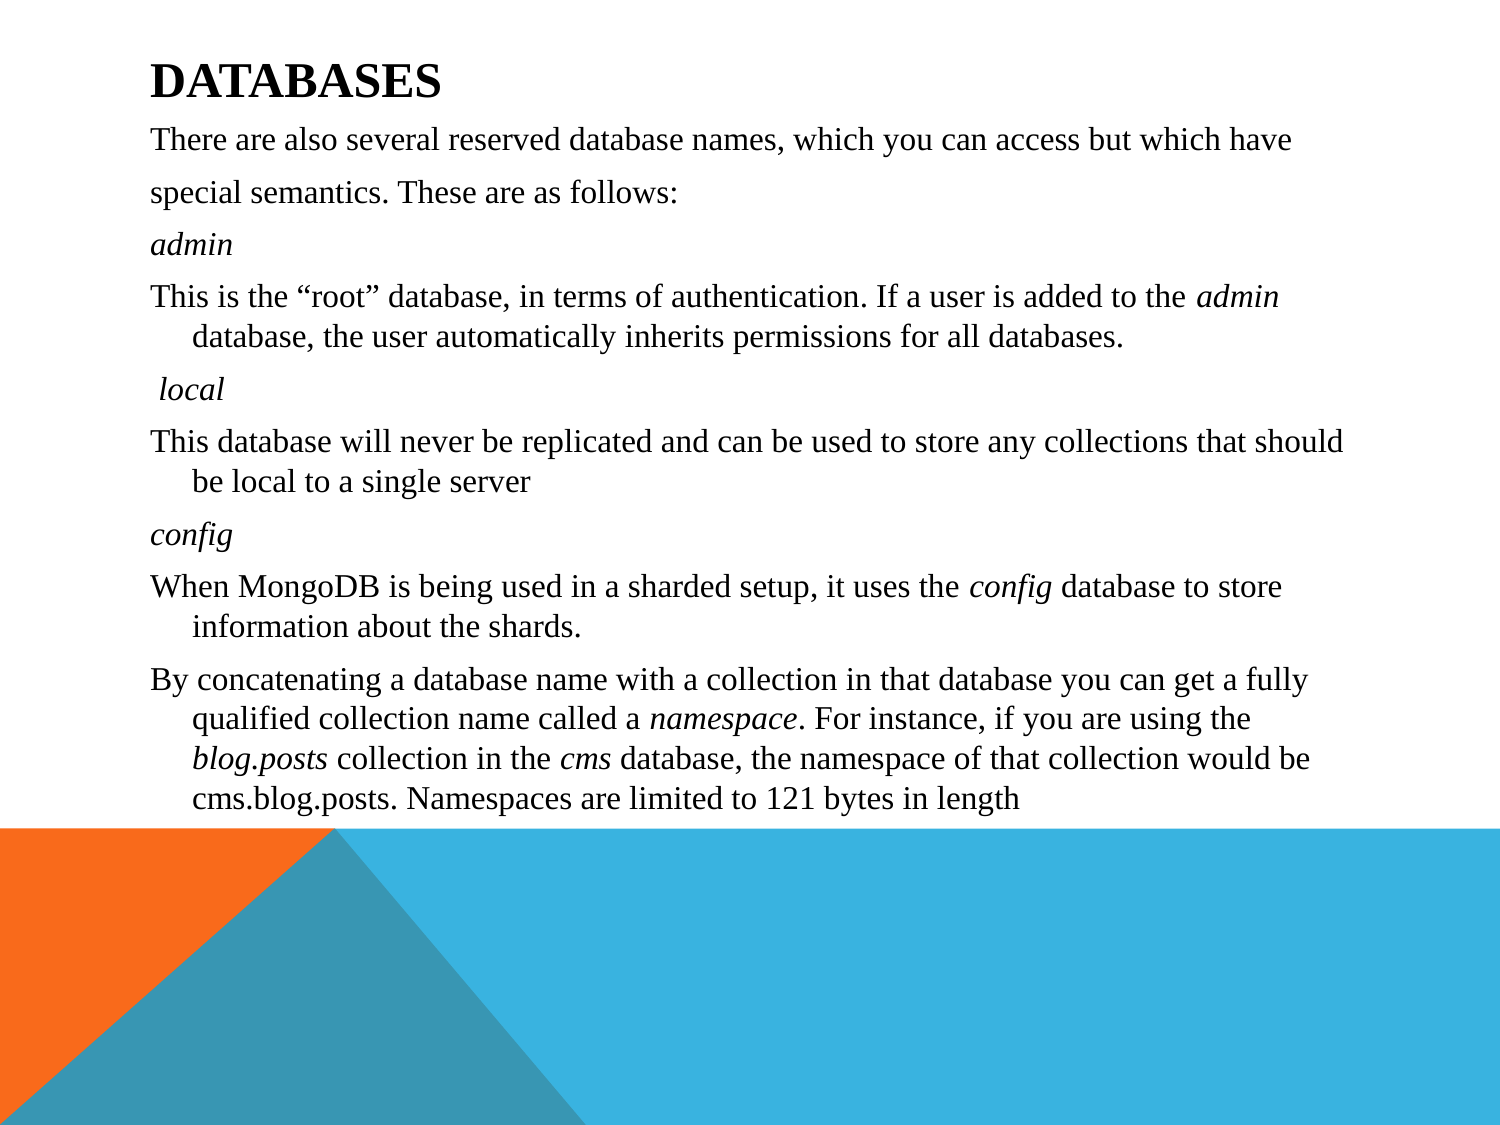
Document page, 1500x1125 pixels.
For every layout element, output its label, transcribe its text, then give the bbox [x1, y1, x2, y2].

title Databases [135, 60, 1369, 96]
list There are also several reserved database names, which you can access but which have special semantics. These are as follows: admin This is the “root” database, in terms of authentication. If a user is added to the admin database, the user automatically inherits permissions for all databases. local This database will never be replicated and can be used to store any collections that should be local to a single server config When MongoDB is being used in a sharded setup, it uses the config database to store information about the shards. By concatenating a database name with a collection in that database you can get a fully qualified collection name called a namespace. For instance, if you are using the blog.posts collection in the cms database, the namespace of that collection would be cms.blog.posts. Namespaces are limited to 121 bytes in length [135, 109, 1369, 824]
